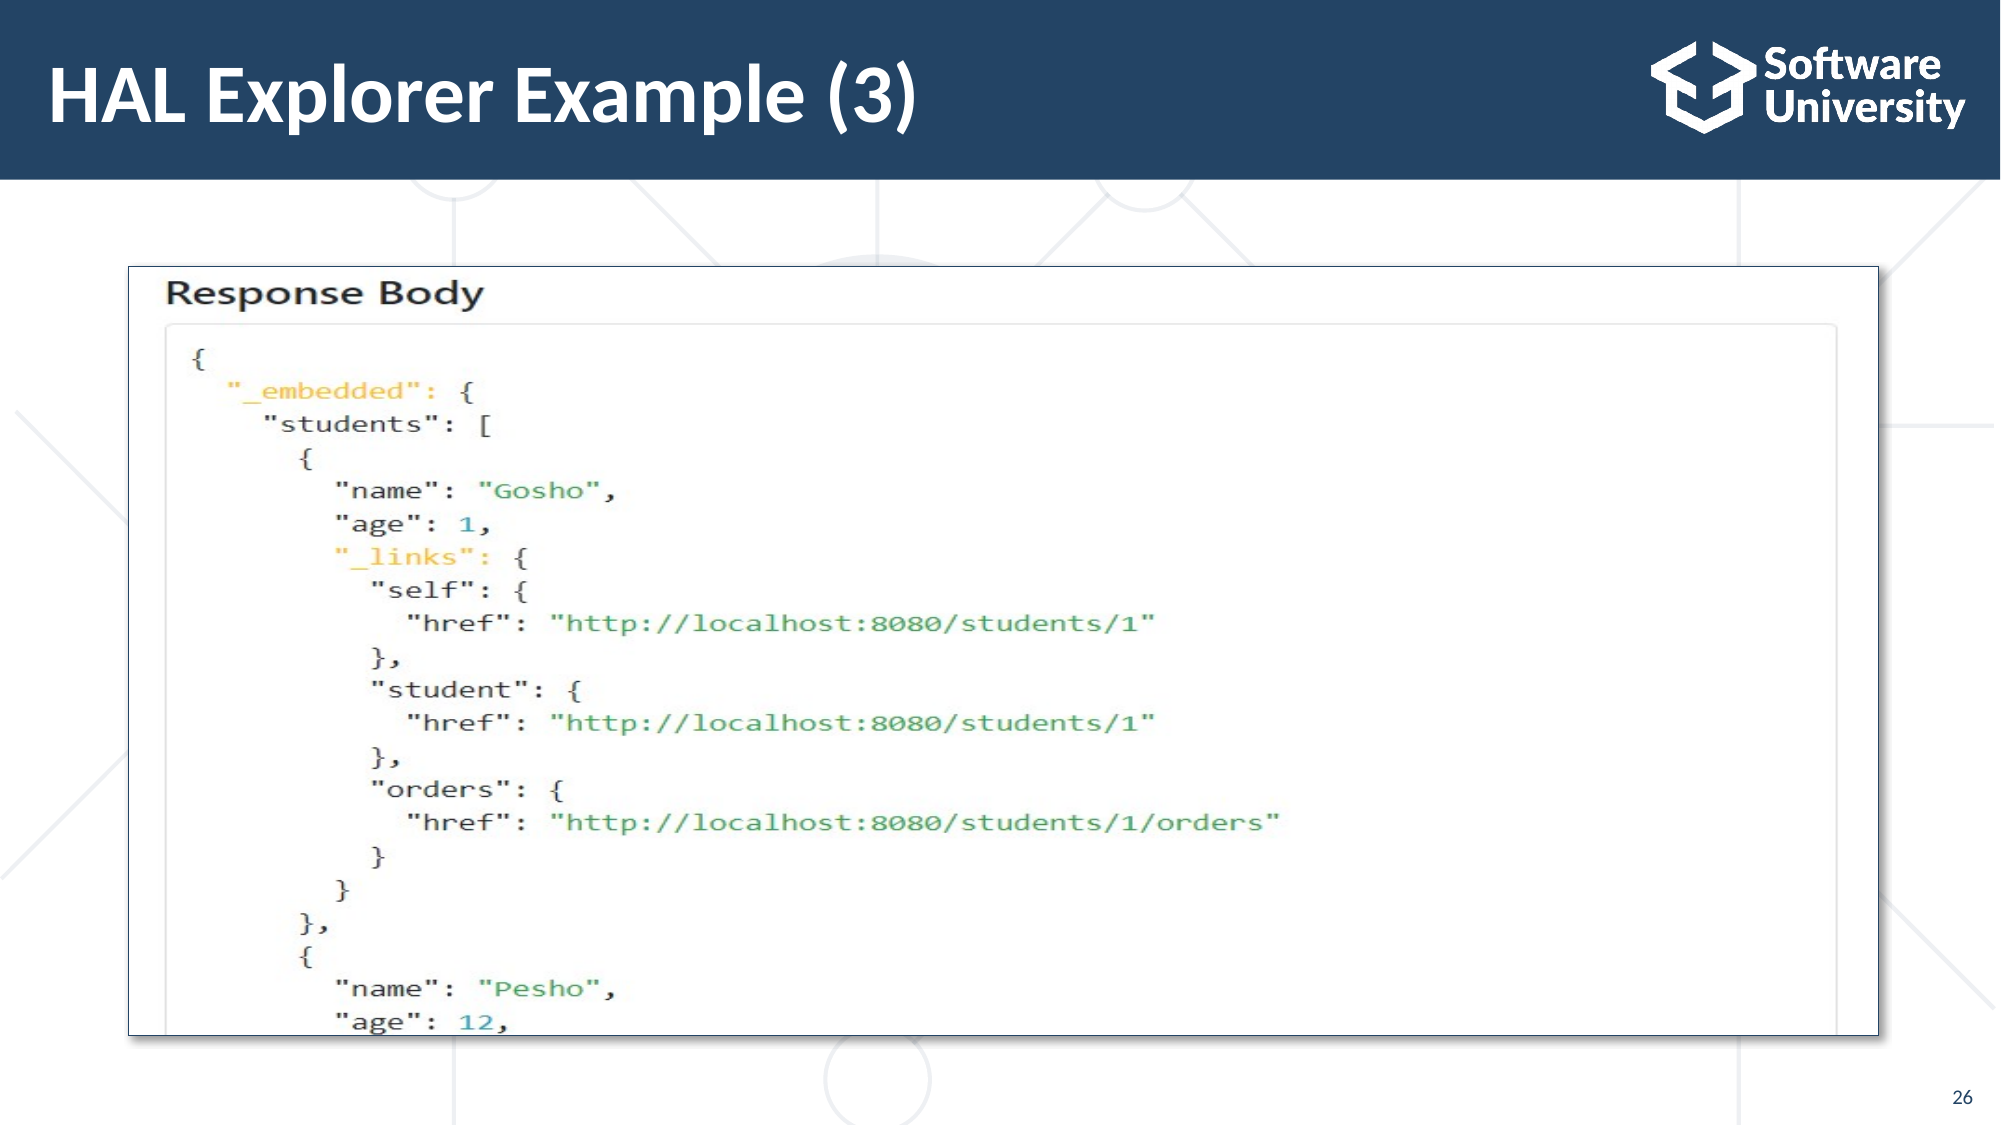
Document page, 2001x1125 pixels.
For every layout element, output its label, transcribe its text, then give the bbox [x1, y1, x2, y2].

title HAL Explorer Example (3) [31, 16, 1625, 162]
picture [1651, 41, 1966, 134]
picture [128, 266, 1879, 1036]
slide_number 26 [1927, 1067, 1989, 1117]
